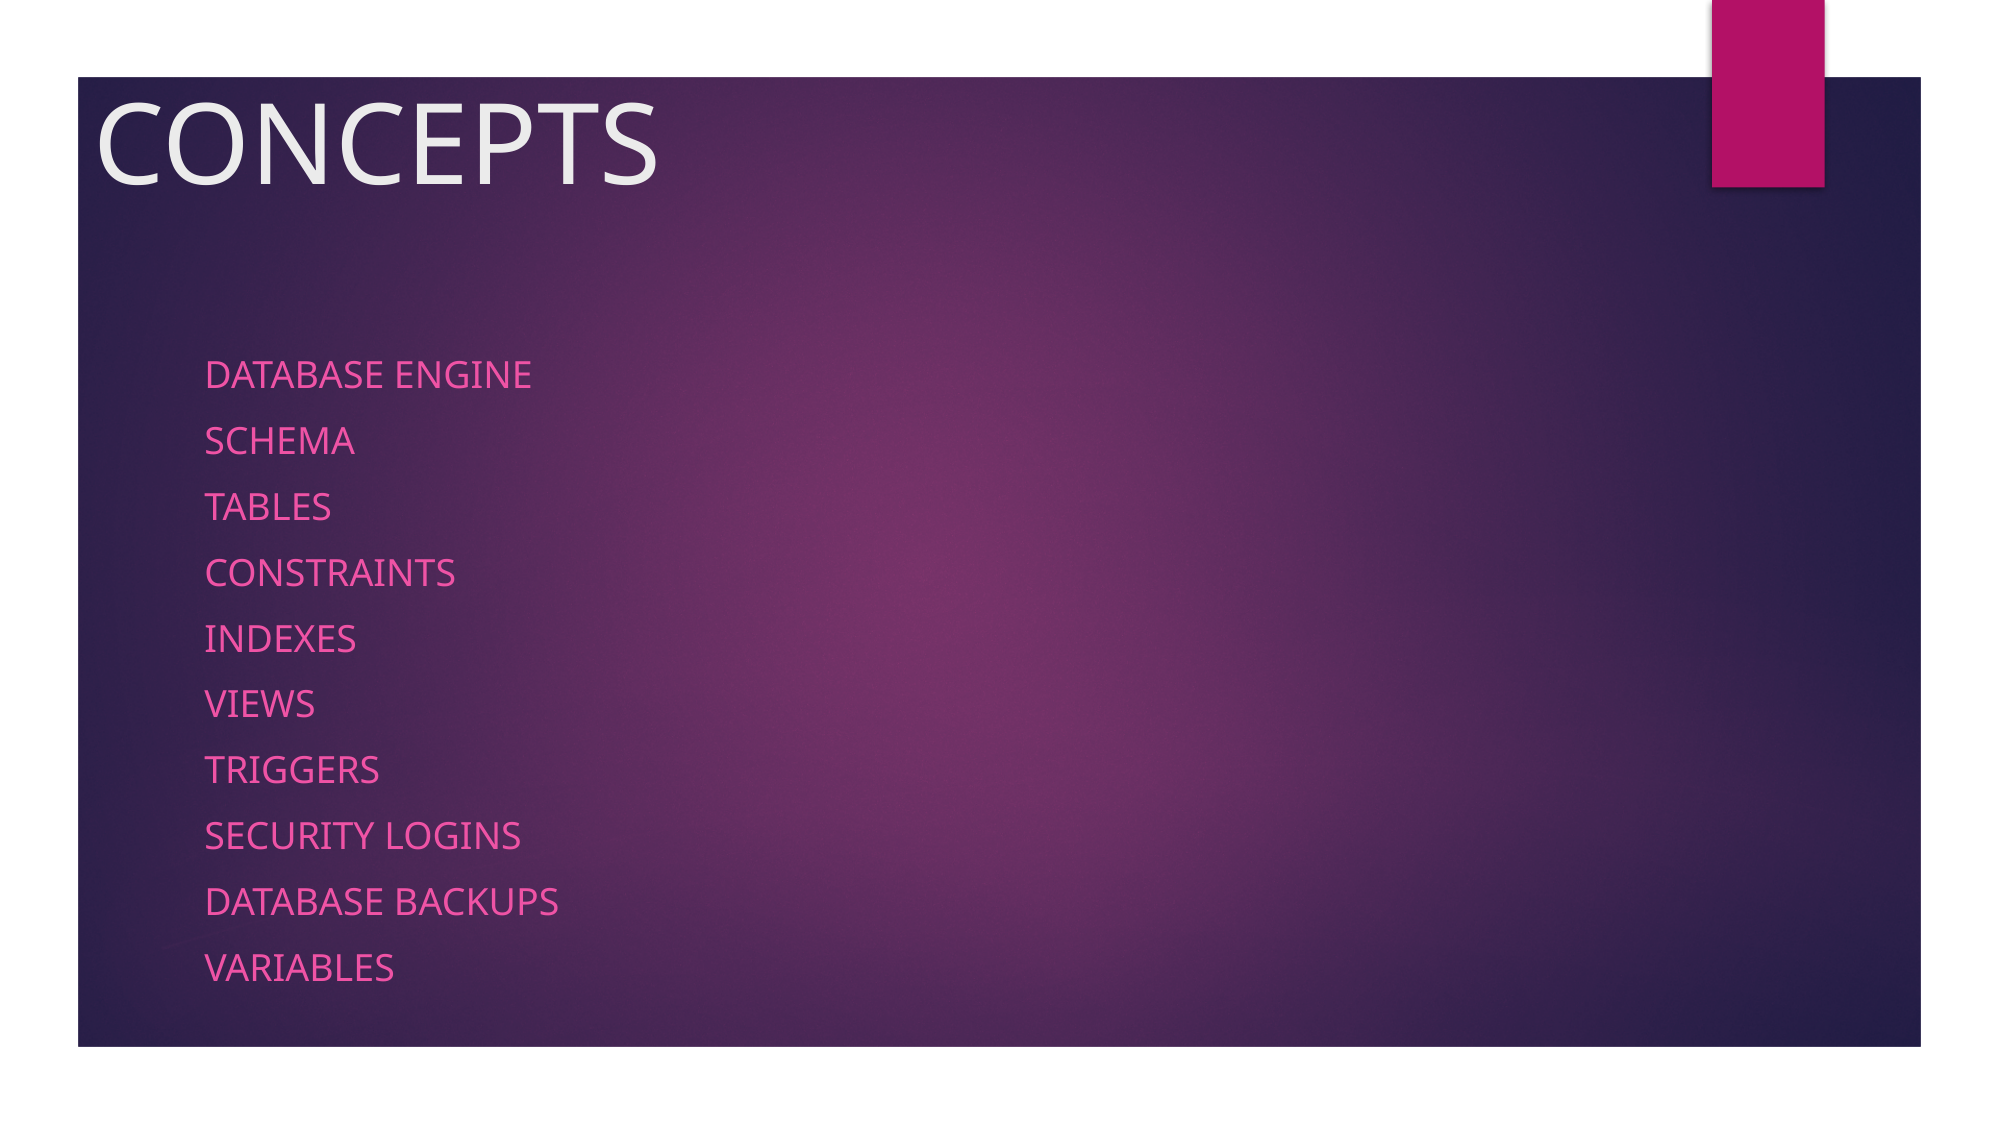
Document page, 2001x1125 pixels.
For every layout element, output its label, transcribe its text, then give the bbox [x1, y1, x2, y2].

subtitle Database engine Schema Tables Constraints Indexes Views Triggers Security logins Database backups variables [189, 343, 1638, 1011]
title CONCEPTS [79, 79, 1527, 215]
